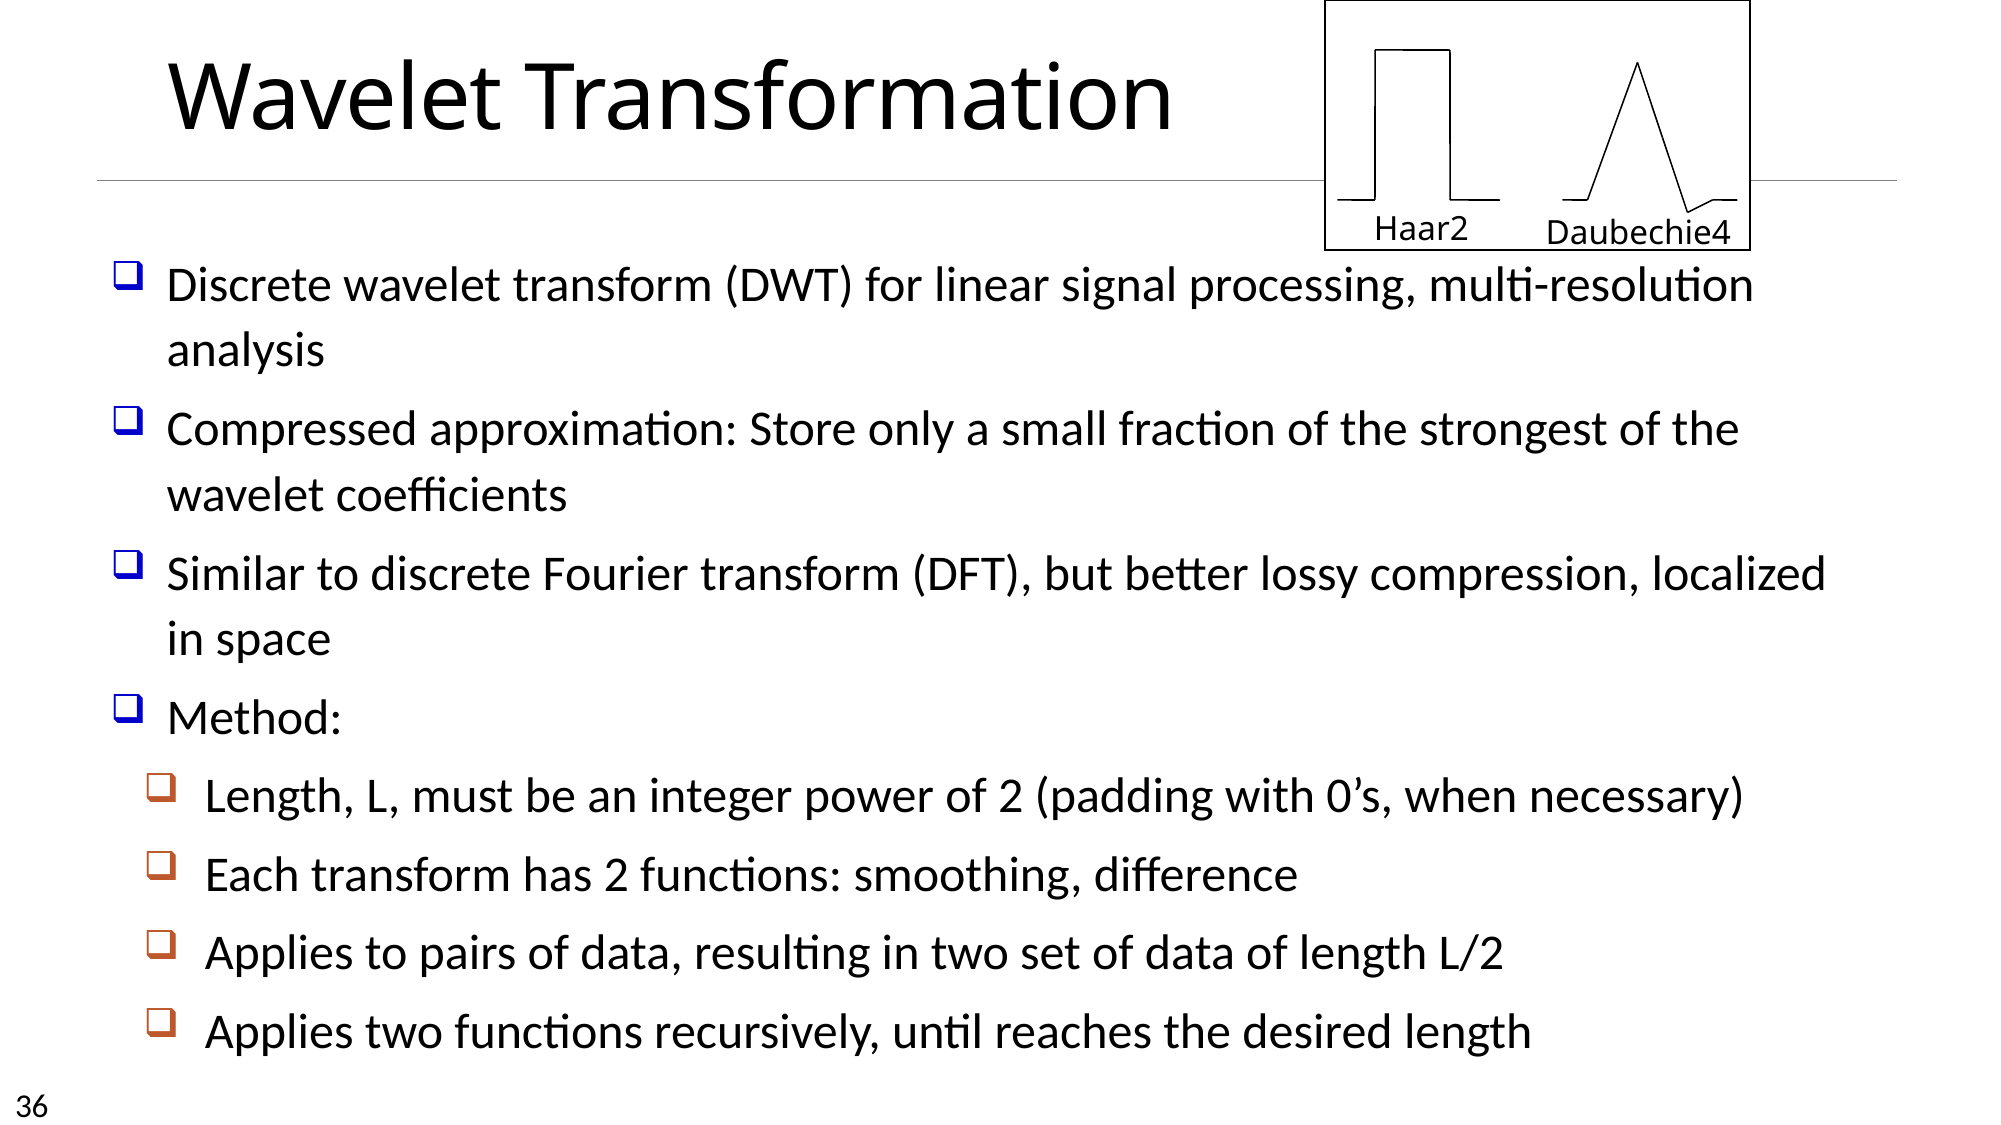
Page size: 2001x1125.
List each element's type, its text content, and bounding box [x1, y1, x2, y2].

list Discrete wavelet transform (DWT) for linear signal processing, multi-resolution analysis Compressed approximation: Store only a small fraction of the strongest of the wavelet coefficients Similar to discrete Fourier transform (DFT), but better lossy compression, localized in space Method: Length, L, must be an integer power of 2 (padding with 0’s, when necessary) Each transform has 2 functions: smoothing, difference Applies to pairs of data, resulting in two set of data of length L/2 Applies two functions recursively, until reaches the desired length [95, 237, 1883, 1047]
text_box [1324, 0, 1751, 260]
title Wavelet Transformation [54, 18, 1313, 157]
